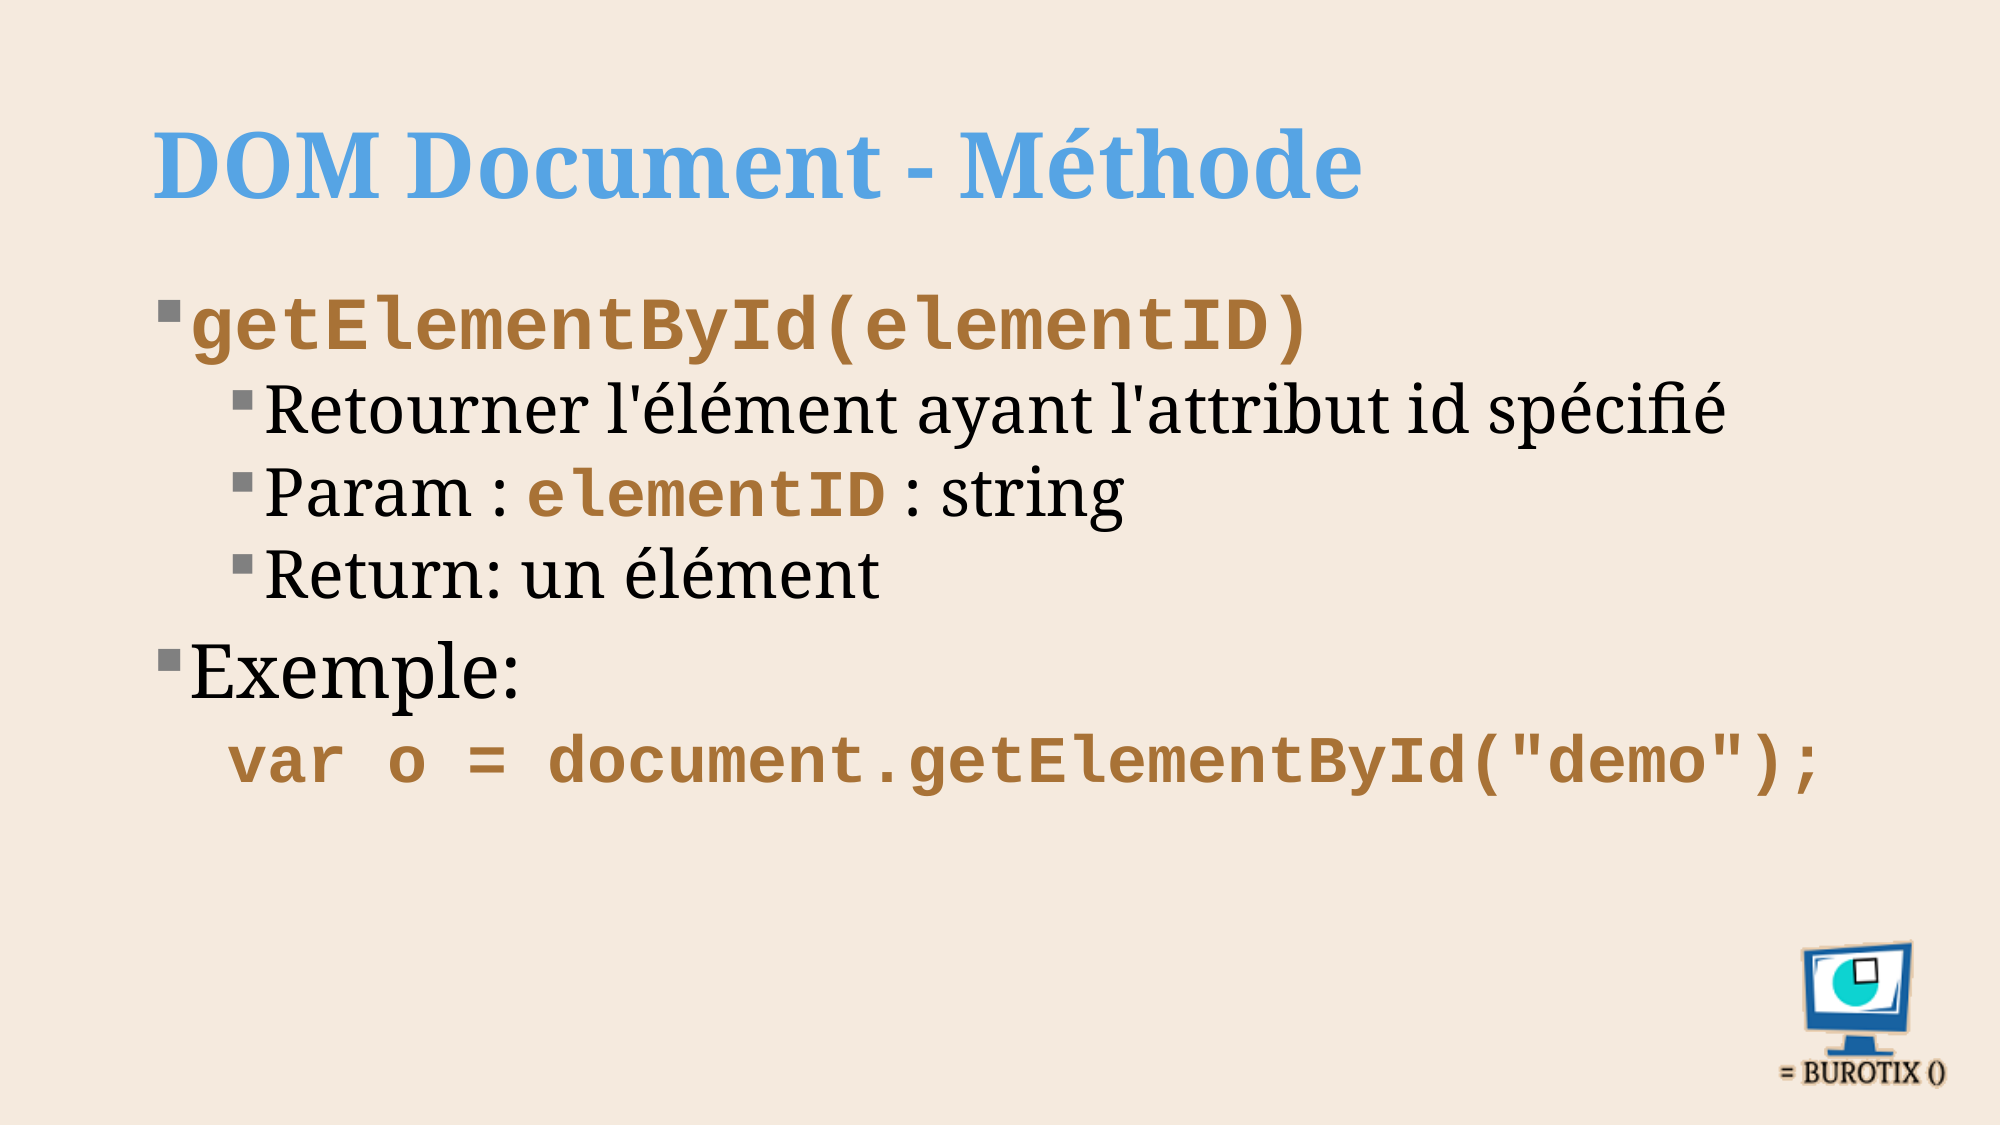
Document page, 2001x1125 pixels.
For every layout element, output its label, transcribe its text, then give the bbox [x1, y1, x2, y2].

title DOM Document - Méthode [137, 59, 1863, 277]
list getElementById(elementID) Retourner l'élément ayant l'attribut id spécifié Param : elementID : string Return: un élément Exemple: var o = document.getElementById("demo"); [137, 277, 1863, 1014]
picture [1776, 938, 1949, 1089]
